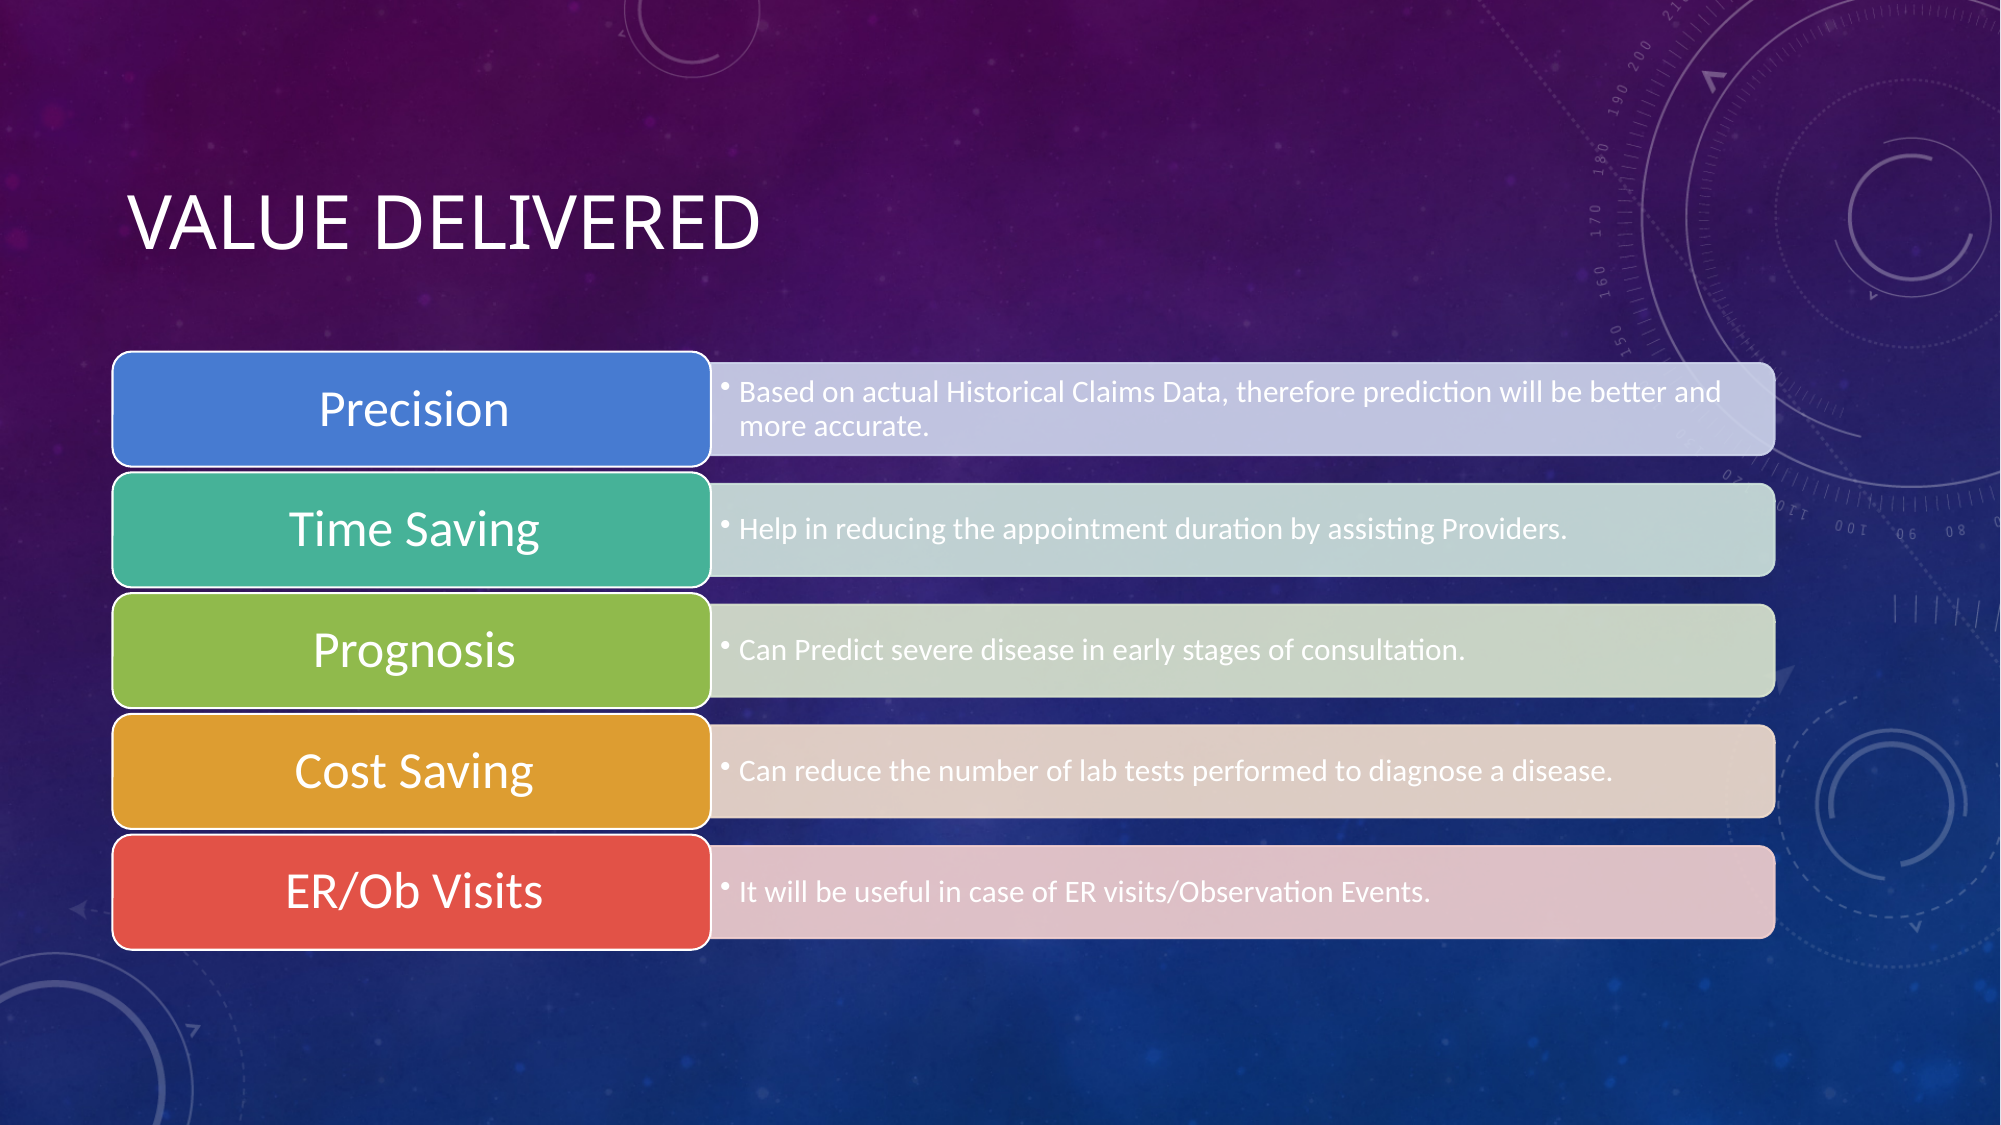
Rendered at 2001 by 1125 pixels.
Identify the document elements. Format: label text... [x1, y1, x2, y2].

picture [0, 0, 2001, 1125]
title VALUE Delivered [112, 99, 1775, 339]
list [112, 351, 1775, 950]
